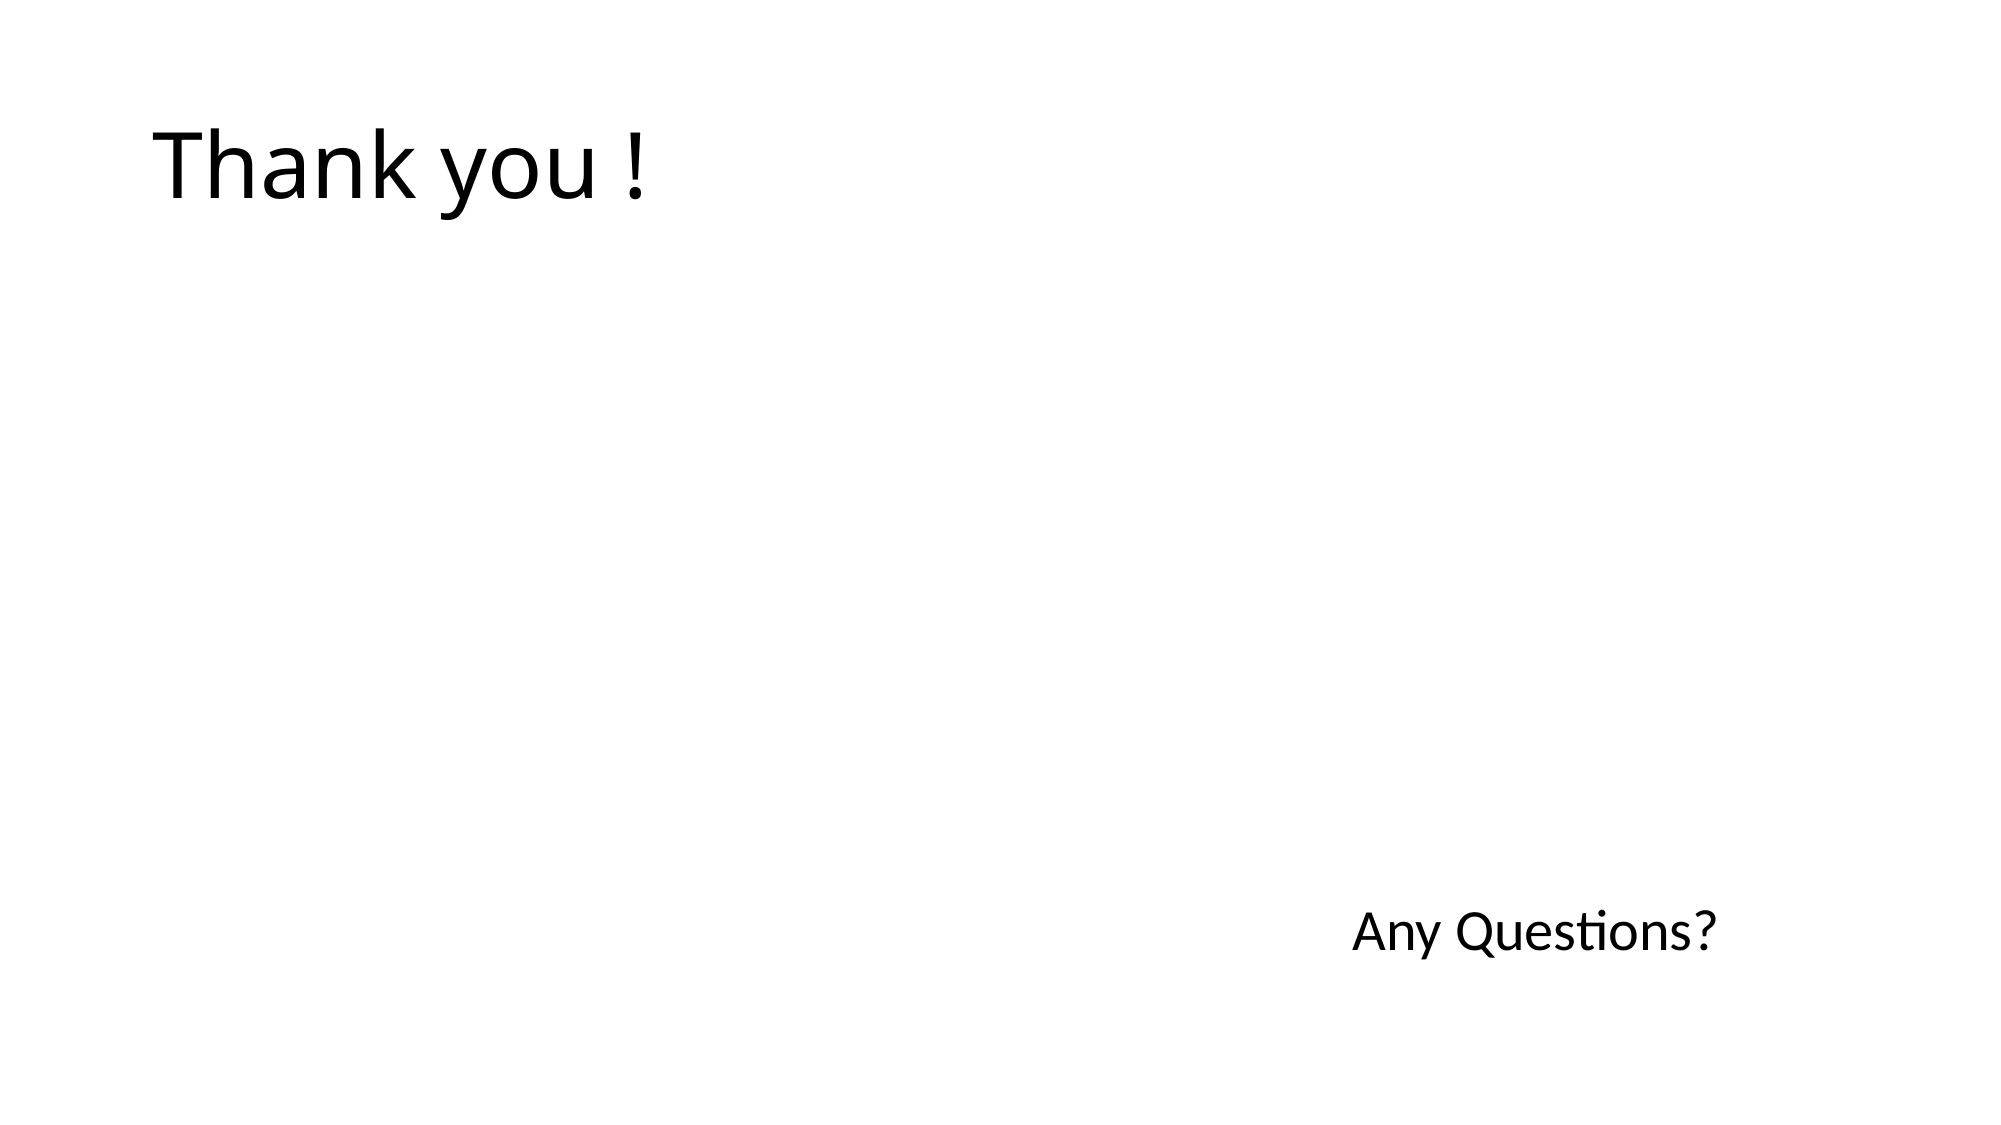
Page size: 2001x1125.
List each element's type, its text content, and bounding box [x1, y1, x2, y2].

list Any Questions? [137, 299, 1863, 1014]
title Thank you ! [137, 59, 1863, 278]
